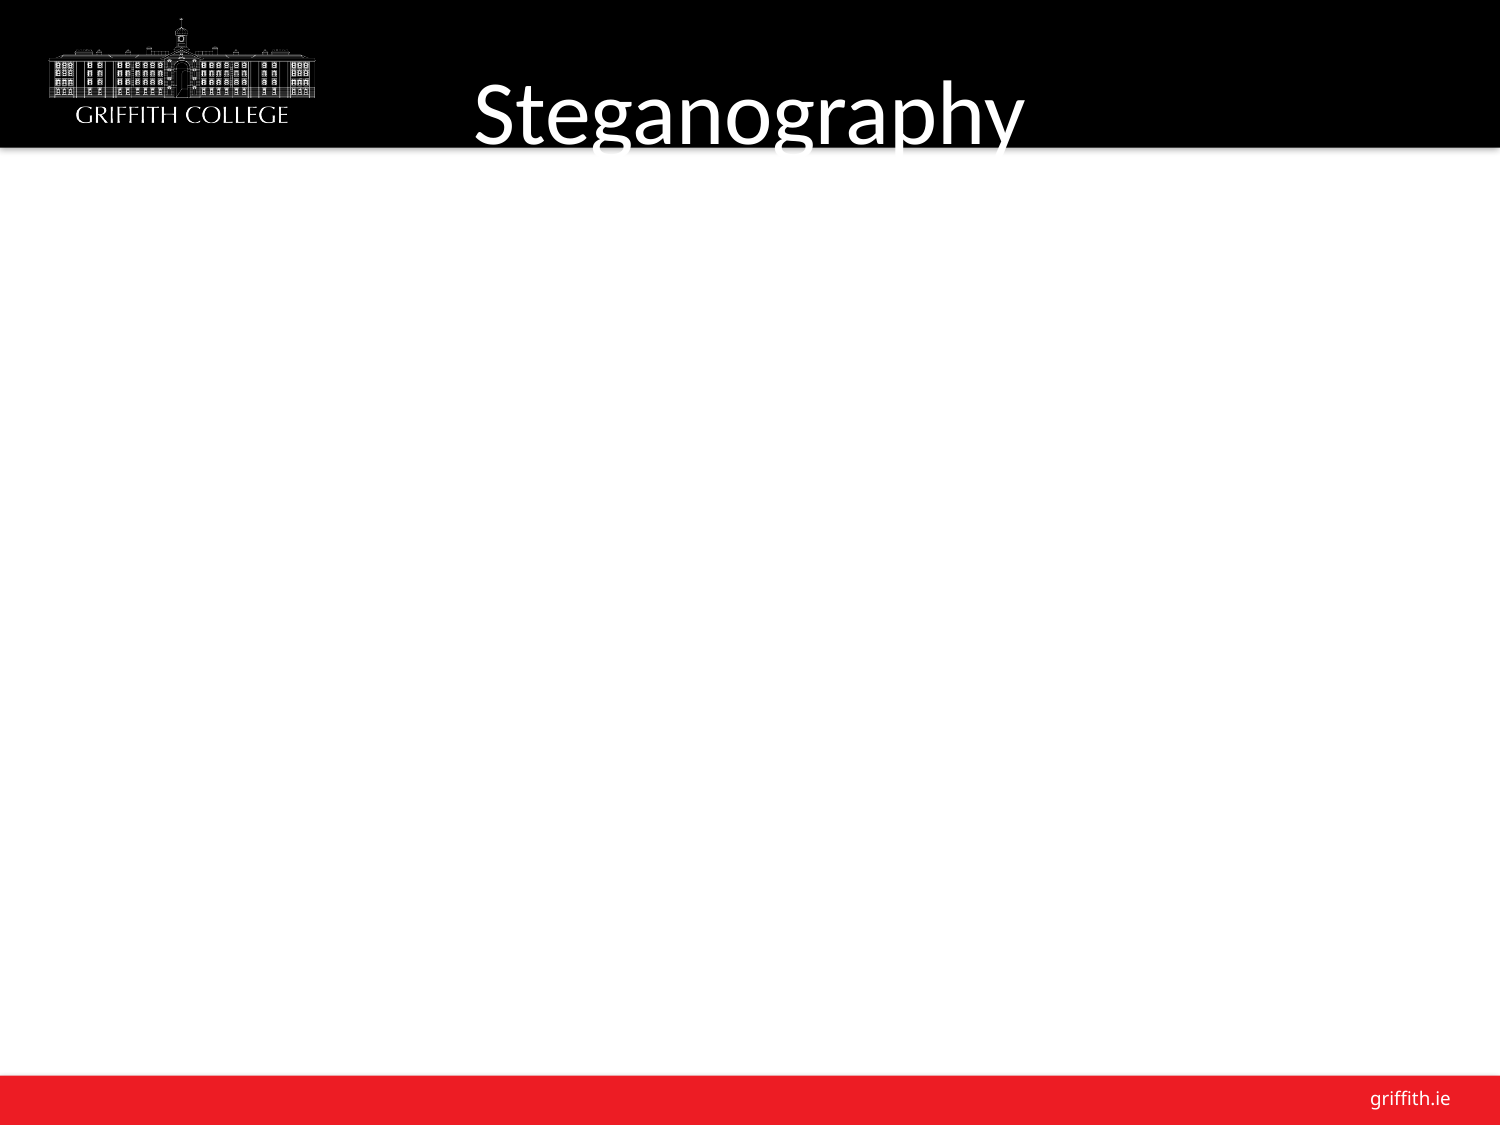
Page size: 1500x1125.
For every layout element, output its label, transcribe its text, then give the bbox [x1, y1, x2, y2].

picture [21, 0, 341, 187]
title Steganography [75, 45, 1425, 233]
